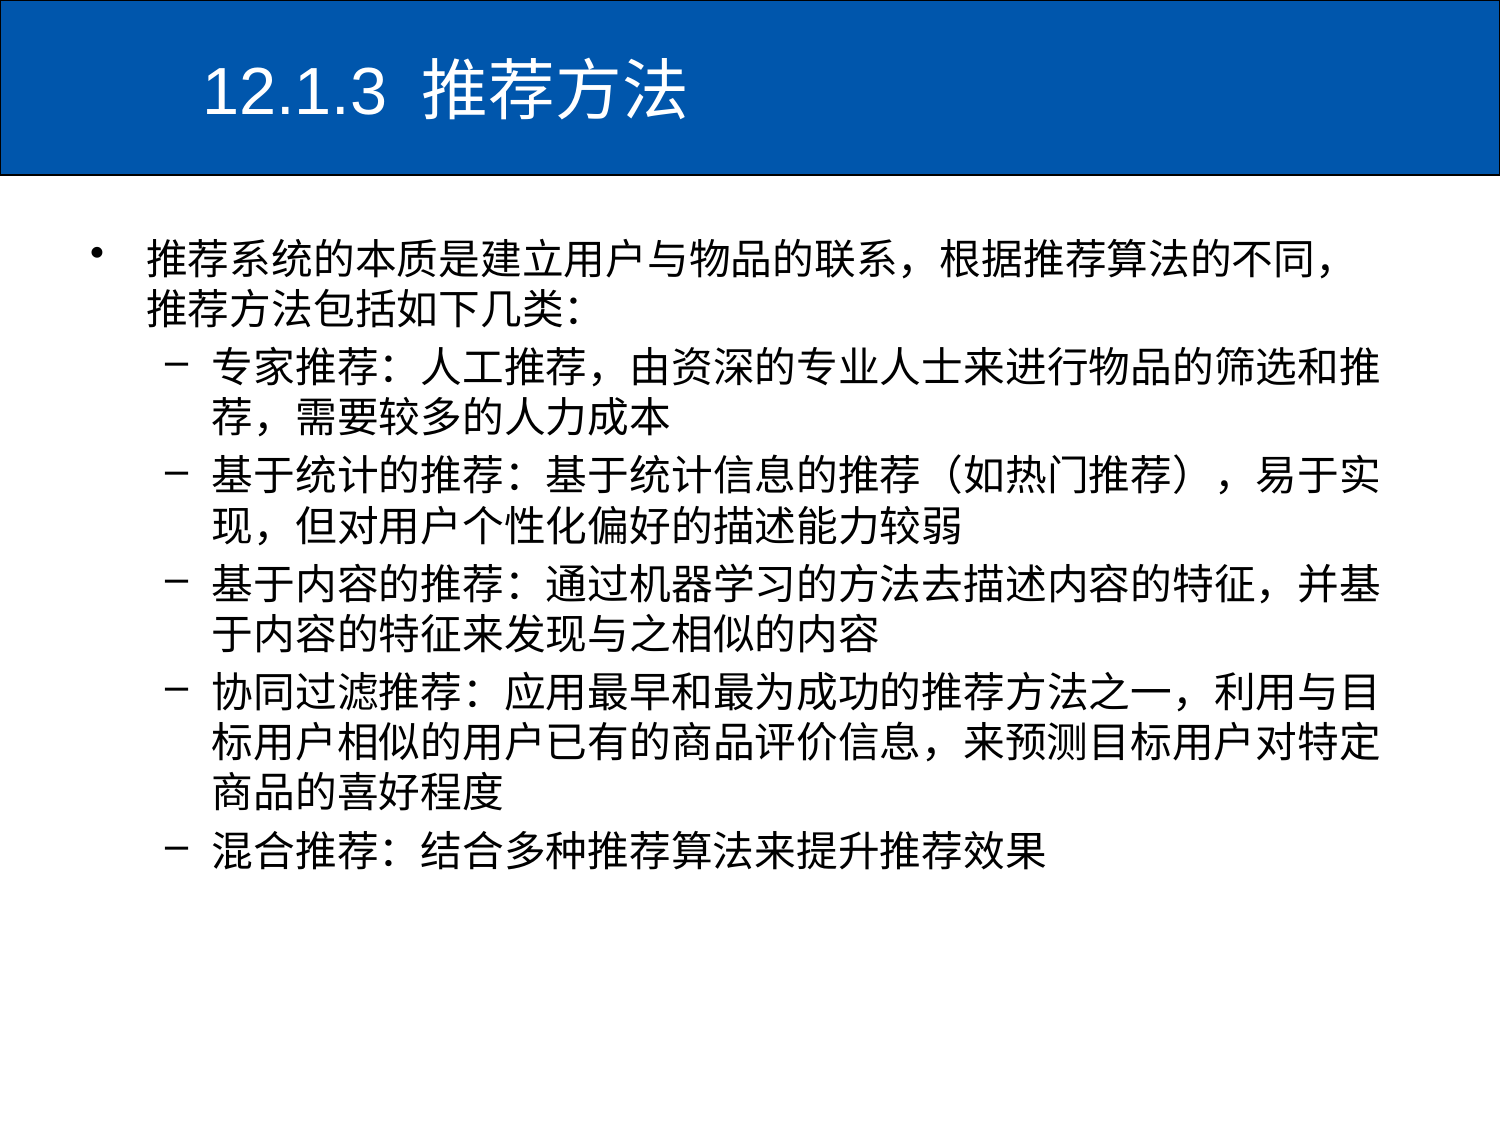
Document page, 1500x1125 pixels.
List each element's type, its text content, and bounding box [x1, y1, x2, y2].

list 推荐系统的本质是建立用户与物品的联系，根据推荐算法的不同，推荐方法包括如下几类： 专家推荐：人工推荐，由资深的专业人士来进行物品的筛选和推荐，需要较多的人力成本 基于统计的推荐：基于统计信息的推荐（如热门推荐），易于实现，但对用户个性化偏好的描述能力较弱 基于内容的推荐：通过机器学习的方法去描述内容的特征，并基于内容的特征来发现与之相似的内容 协同过滤推荐：应用最早和最为成功的推荐方法之一，利用与目标用户相似的用户已有的商品评价信息，来预测目标用户对特定商品的喜好程度 混合推荐：结合多种推荐算法来提升推荐效果 [75, 224, 1413, 1005]
title 12.1.3 推荐方法 [187, 12, 1500, 163]
